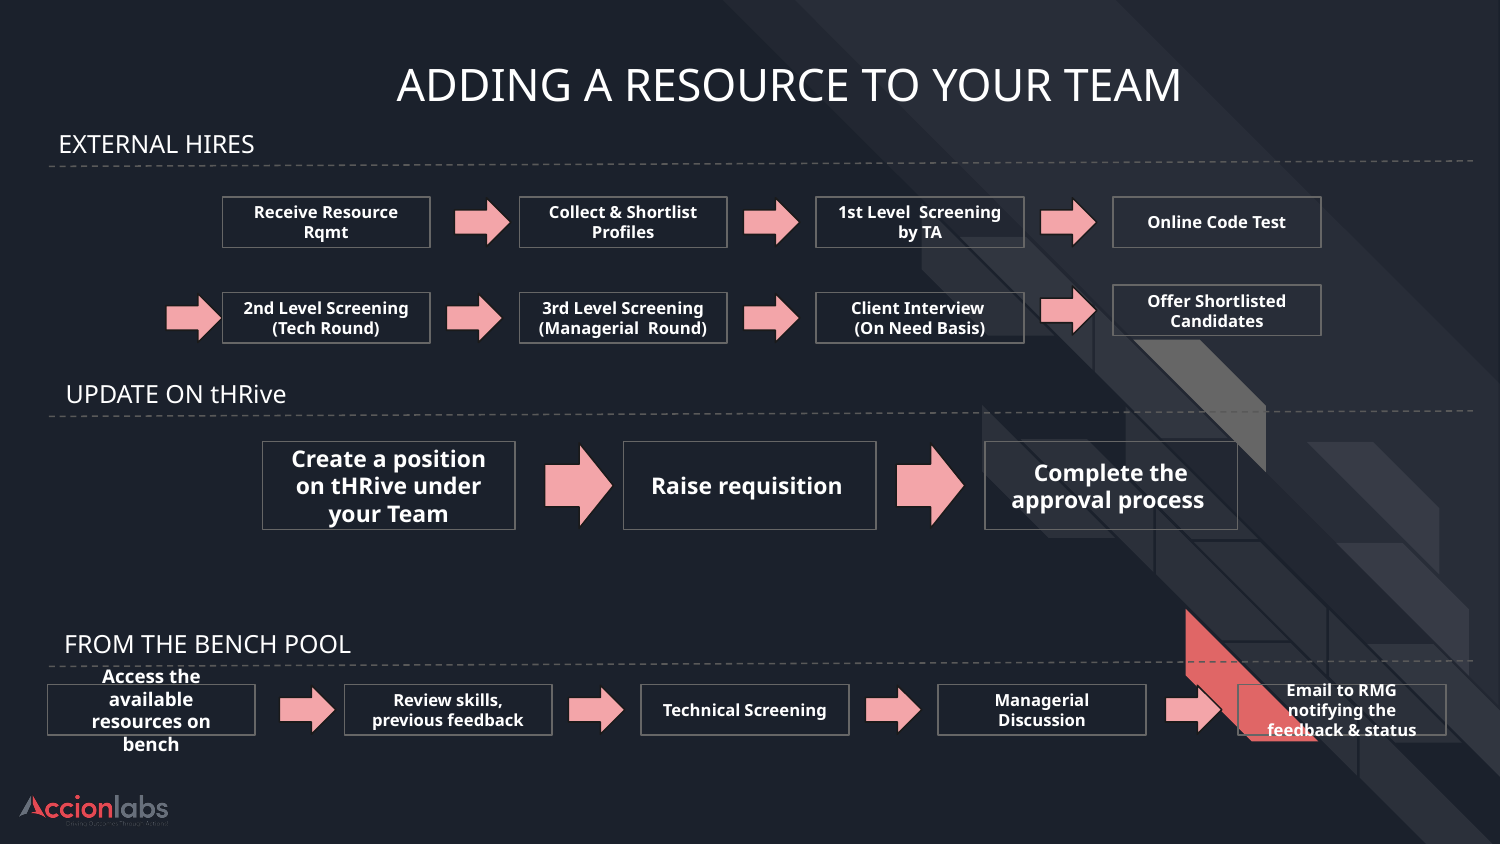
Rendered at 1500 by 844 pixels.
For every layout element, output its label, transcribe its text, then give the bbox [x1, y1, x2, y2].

text_box [743, 293, 800, 343]
text_box [1165, 685, 1222, 735]
text_box [1040, 285, 1097, 336]
text_box [446, 293, 504, 343]
text_box Complete the approval process [984, 441, 1238, 530]
text_box Offer Shortlisted Candidates [1113, 285, 1321, 336]
text_box [165, 293, 222, 343]
text_box Online Code Test [1113, 197, 1321, 248]
text_box [743, 197, 800, 247]
text_box Access the available resources on bench [47, 684, 256, 735]
text_box EXTERNAL HIRES [29, 114, 285, 174]
text_box [568, 685, 625, 735]
text_box [454, 197, 512, 247]
text_box Collect & Shortlist Profiles [519, 197, 727, 248]
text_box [48, 660, 1474, 667]
text_box FROM THE BENCH POOL [16, 614, 400, 674]
text_box [544, 442, 614, 529]
text_box Raise requisition [623, 441, 877, 530]
text_box Email to RMG notifying the feedback & status [1238, 684, 1446, 735]
text_box [279, 685, 337, 735]
text_box [1040, 197, 1097, 247]
text_box [896, 442, 965, 529]
text_box [865, 685, 922, 735]
picture [12, 786, 172, 832]
text_box 1st Level Screening by TA [816, 197, 1024, 248]
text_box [48, 160, 1474, 167]
text_box 3rd Level Screening (Managerial Round) [519, 292, 727, 344]
text_box Review skills, previous feedback [344, 684, 552, 735]
text_box Client Interview (On Need Basis) [816, 292, 1024, 344]
text_box 2nd Level Screening (Tech Round) [222, 292, 431, 344]
text_box UPDATE ON tHRive [5, 364, 348, 424]
text_box Receive Resource Rqmt [222, 197, 431, 248]
text_box Create a position on tHRive under your Team [262, 441, 516, 530]
text_box Technical Screening [641, 684, 849, 735]
text_box Managerial Discussion [938, 684, 1146, 735]
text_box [48, 410, 1474, 417]
title ADDING A RESOURCE TO YOUR TEAM [212, 39, 1368, 128]
